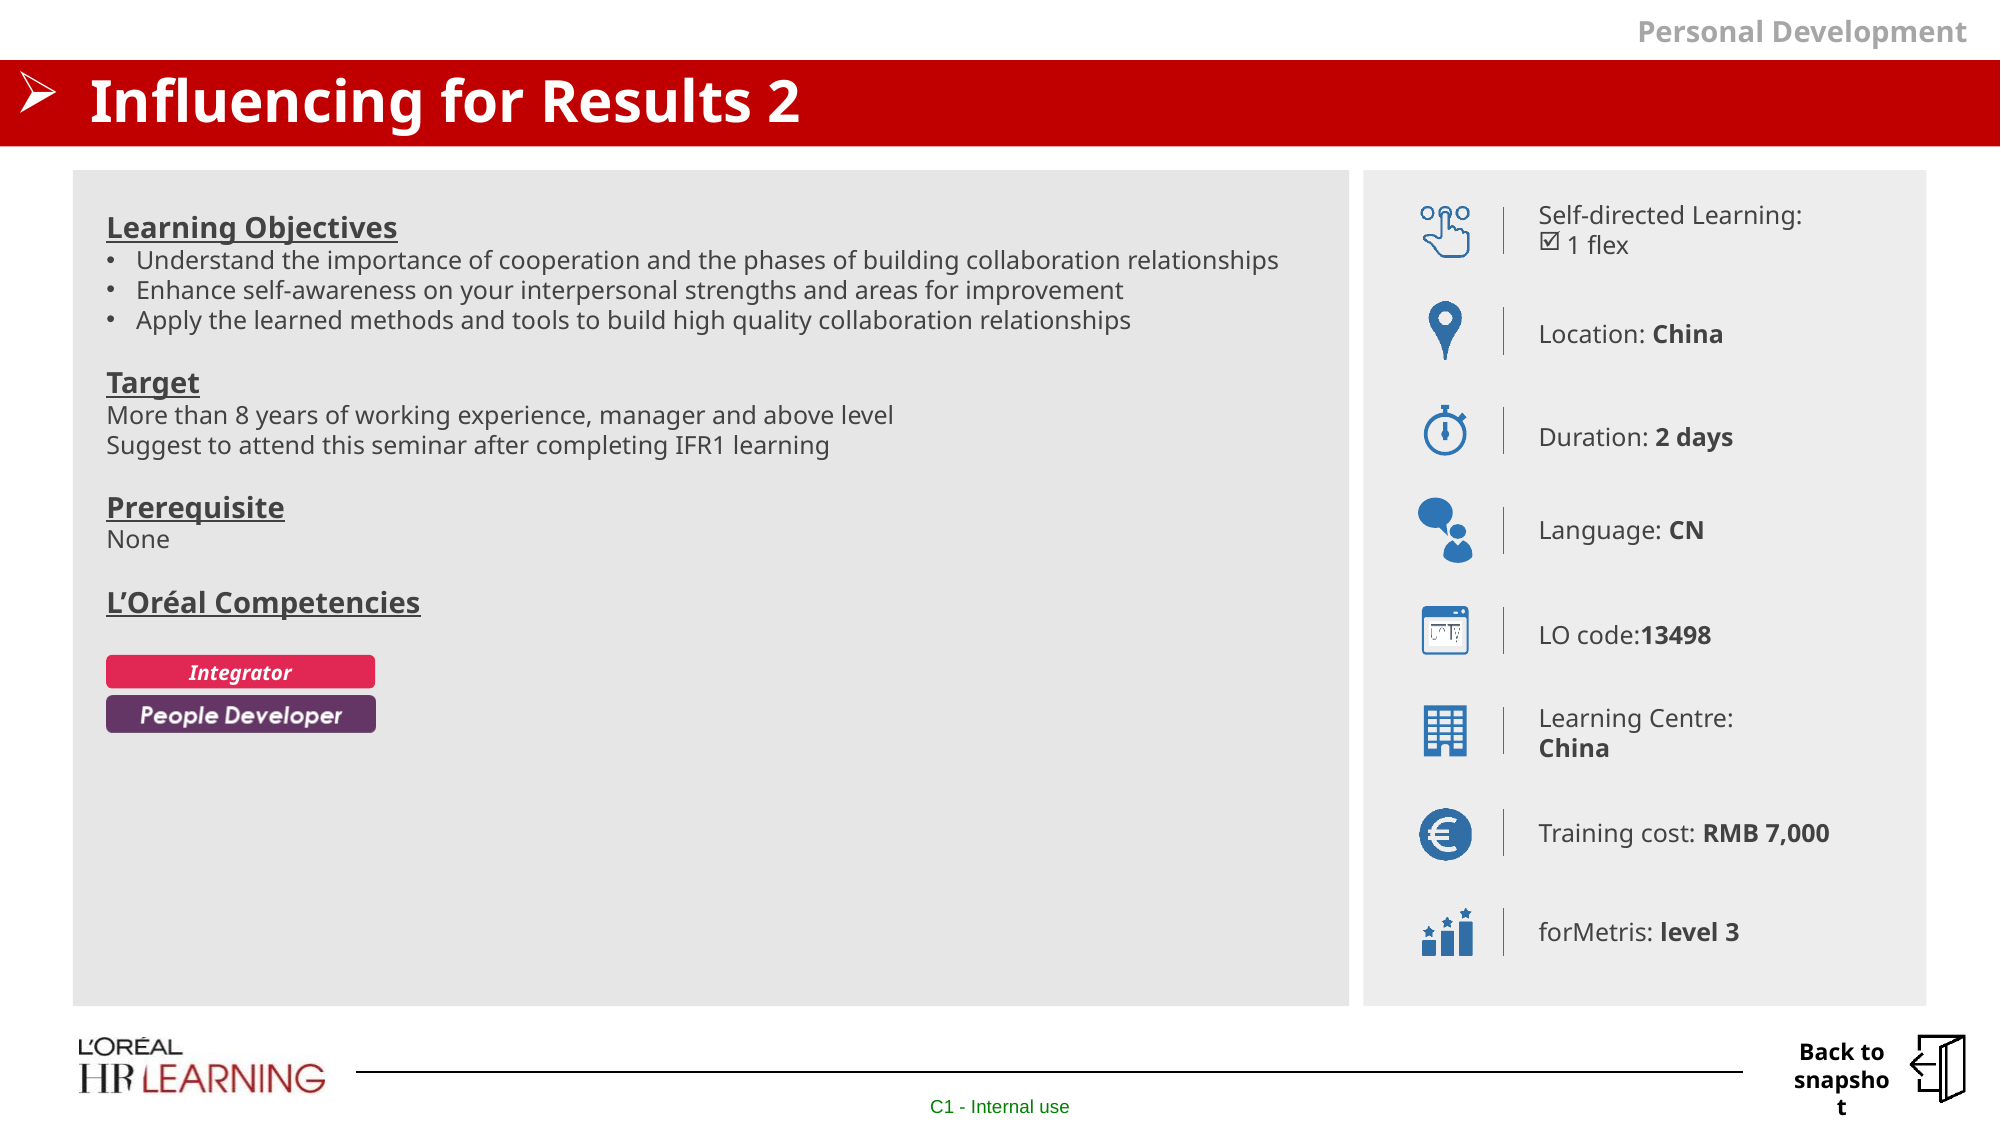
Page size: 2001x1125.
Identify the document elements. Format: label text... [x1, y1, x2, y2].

text_box forMetris: level 3 [1523, 909, 1883, 954]
picture [79, 1037, 325, 1096]
text_box Self-directed Learning: 1 flex [1523, 192, 1927, 268]
picture [1429, 621, 1462, 646]
text_box LO code:13498 [1523, 612, 1883, 657]
text_box Personal Development [1185, 6, 1983, 91]
text_box Language: CN [1523, 507, 1909, 553]
picture [1908, 1033, 1967, 1104]
text_box Training cost: RMB 7,000 [1523, 810, 1883, 855]
text_box Back to snapshot [1775, 1030, 1909, 1125]
text_box Integrator [105, 653, 377, 690]
picture [106, 693, 376, 744]
text_box Learning Objectives Understand the importance of cooperation and the phases of building collaboration relationships Enhance self-awareness on your interpersonal strengths and areas for improvement Apply the learned methods and tools to build high quality collaboration relationships Target More than 8 years of working experience, manager and above level Suggest to attend this seminar after completing IFR1 learning Prerequisite None L’Oréal Competencies [91, 202, 1347, 1031]
text_box Duration: 2 days [1523, 414, 1834, 459]
title Influencing for Results 2 [0, 60, 2000, 147]
text_box Learning Centre: China [1523, 695, 1894, 770]
text_box Location: China [1523, 311, 1926, 356]
